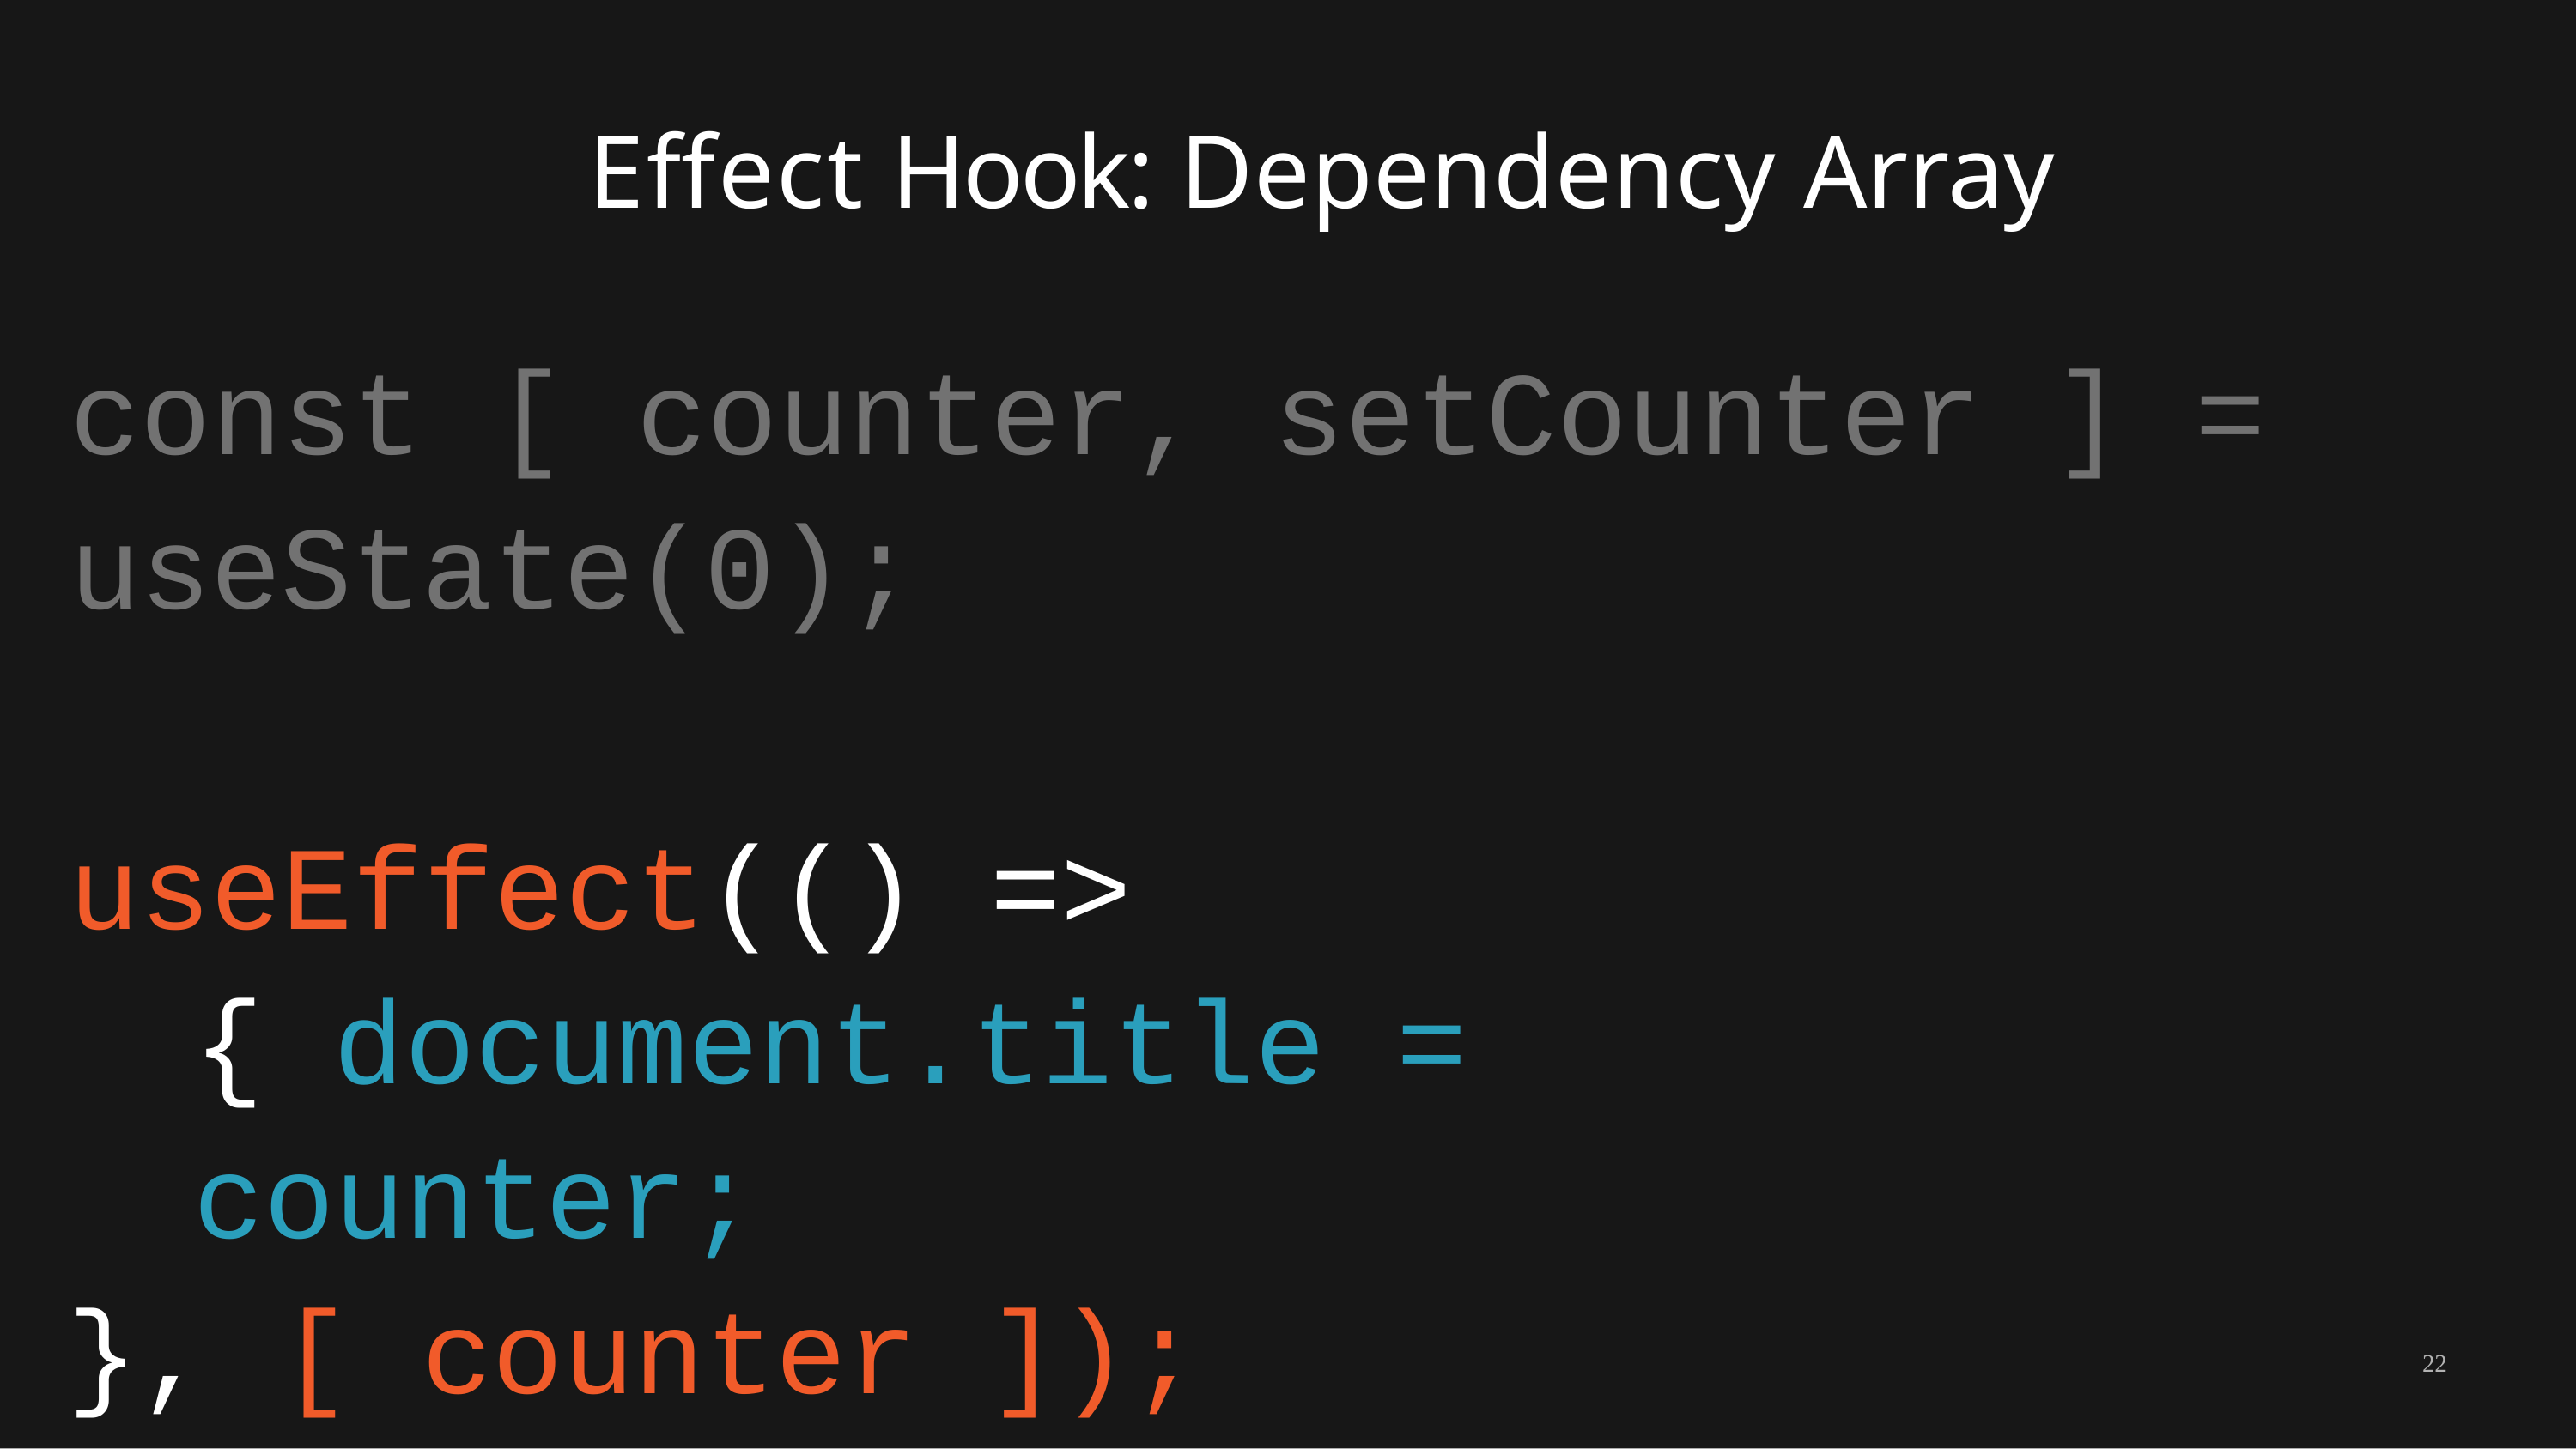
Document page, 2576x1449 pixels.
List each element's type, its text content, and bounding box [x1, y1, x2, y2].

title Effect Hook: Dependency Array [474, 106, 2102, 322]
list const [ counter, setCounter ] = useState(0); useEffect(() => { document.title = counter; }, [ counter ]); [67, 322, 2269, 1417]
slide_number 22 [1855, 1347, 2447, 1420]
